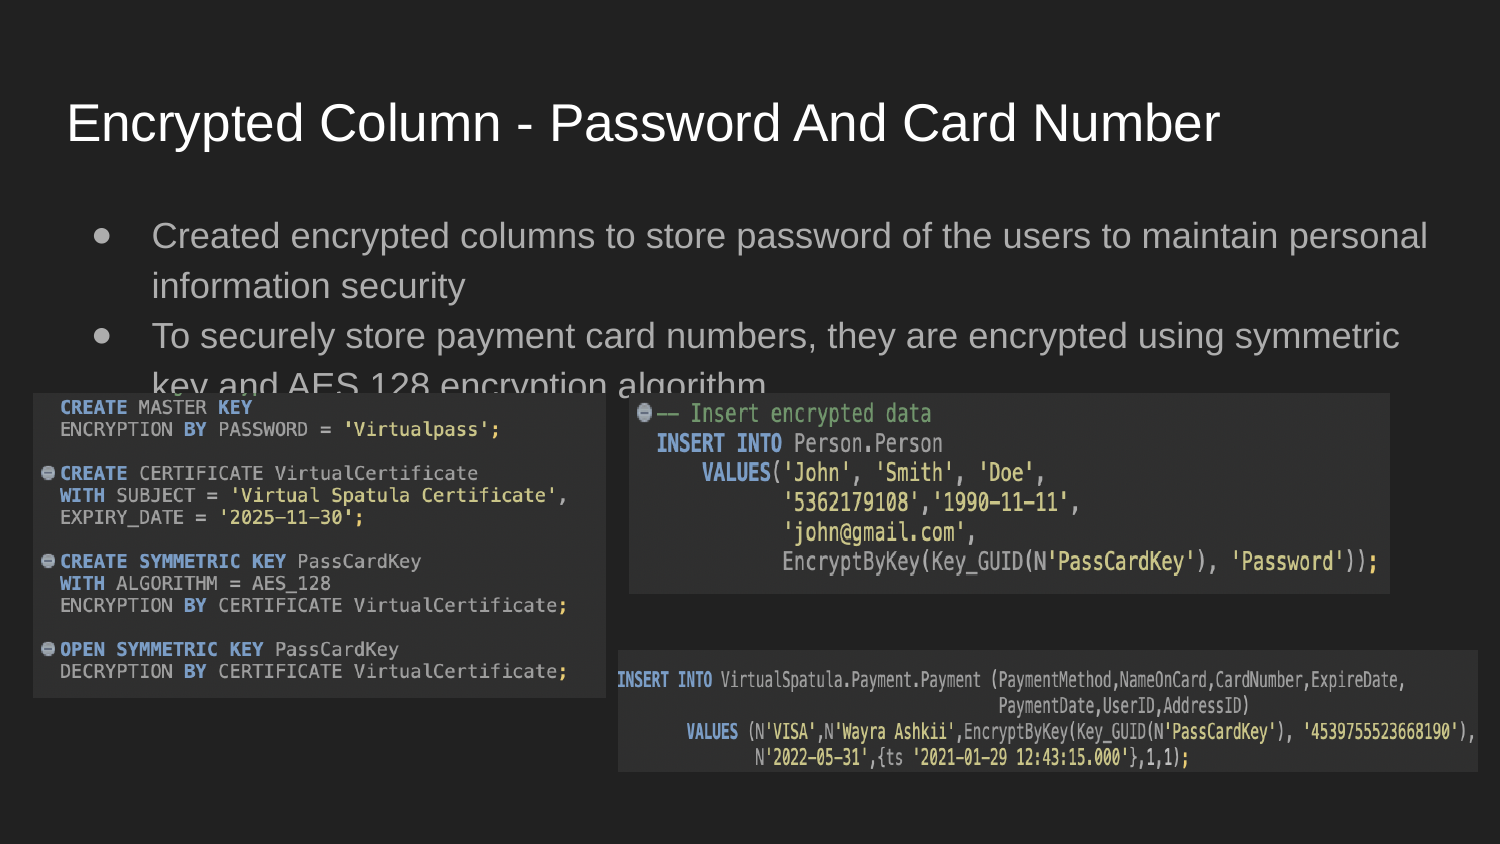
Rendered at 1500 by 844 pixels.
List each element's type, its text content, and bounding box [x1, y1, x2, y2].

title Encrypted Column - Password And Card Number [51, 72, 1449, 167]
picture [629, 393, 1390, 594]
list Created encrypted columns to store password of the users to maintain personal information security To securely store payment card numbers, they are encrypted using symmetric key and AES 128 encryption algorithm [51, 190, 1449, 422]
picture [33, 393, 607, 698]
picture [617, 650, 1478, 772]
